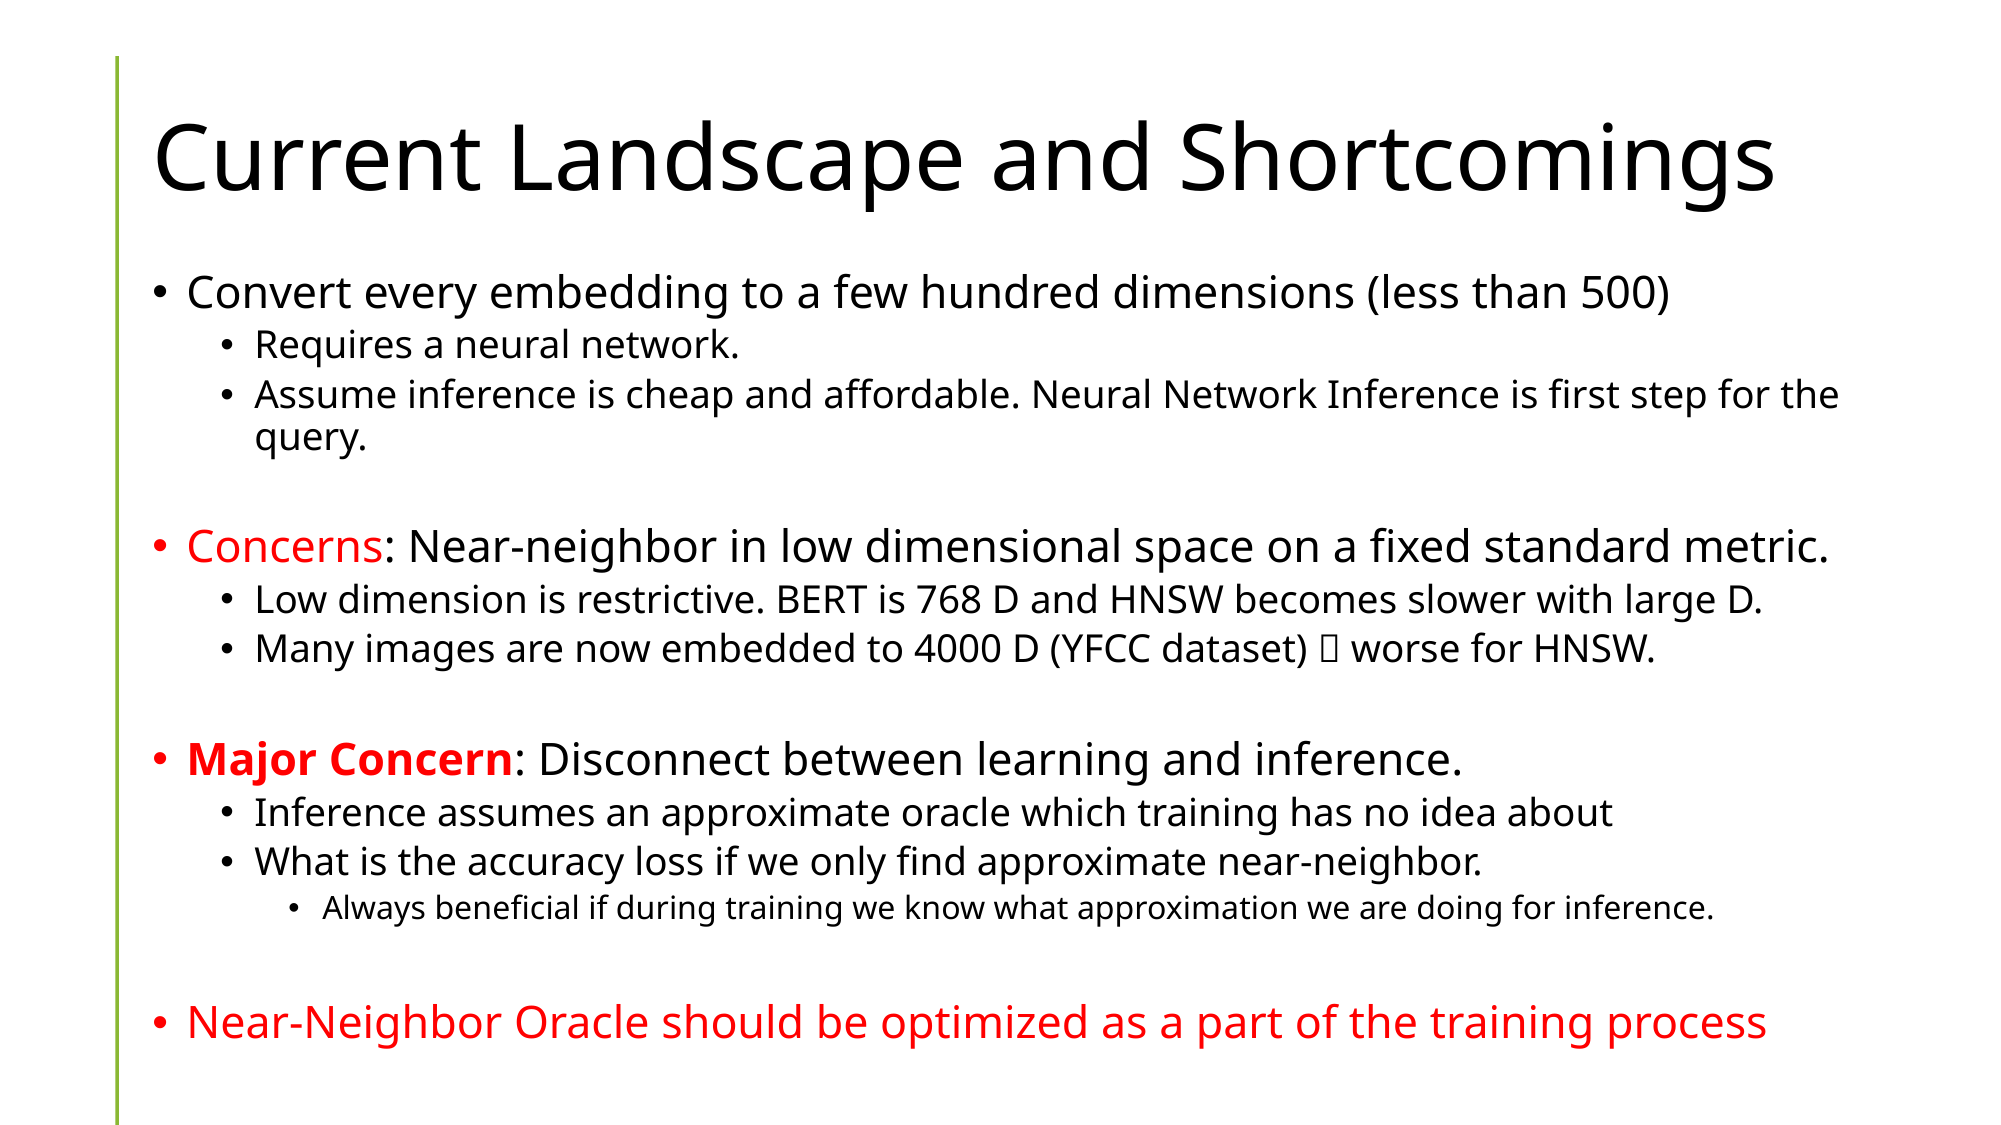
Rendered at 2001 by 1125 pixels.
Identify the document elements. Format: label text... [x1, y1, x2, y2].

list Convert every embedding to a few hundred dimensions (less than 500) Requires a neural network. Assume inference is cheap and affordable. Neural Network Inference is first step for the query. Concerns: Near-neighbor in low dimensional space on a fixed standard metric. Low dimension is restrictive. BERT is 768 D and HNSW becomes slower with large D. Many images are now embedded to 4000 D (YFCC dataset)  worse for HNSW. Major Concern: Disconnect between learning and inference. Inference assumes an approximate oracle which training has no idea about What is the accuracy loss if we only find approximate near-neighbor. Always beneficial if during training we know what approximation we are doing for inference. Near-Neighbor Oracle should be optimized as a part of the training process [137, 261, 1863, 1074]
title Current Landscape and Shortcomings [137, 59, 1863, 261]
